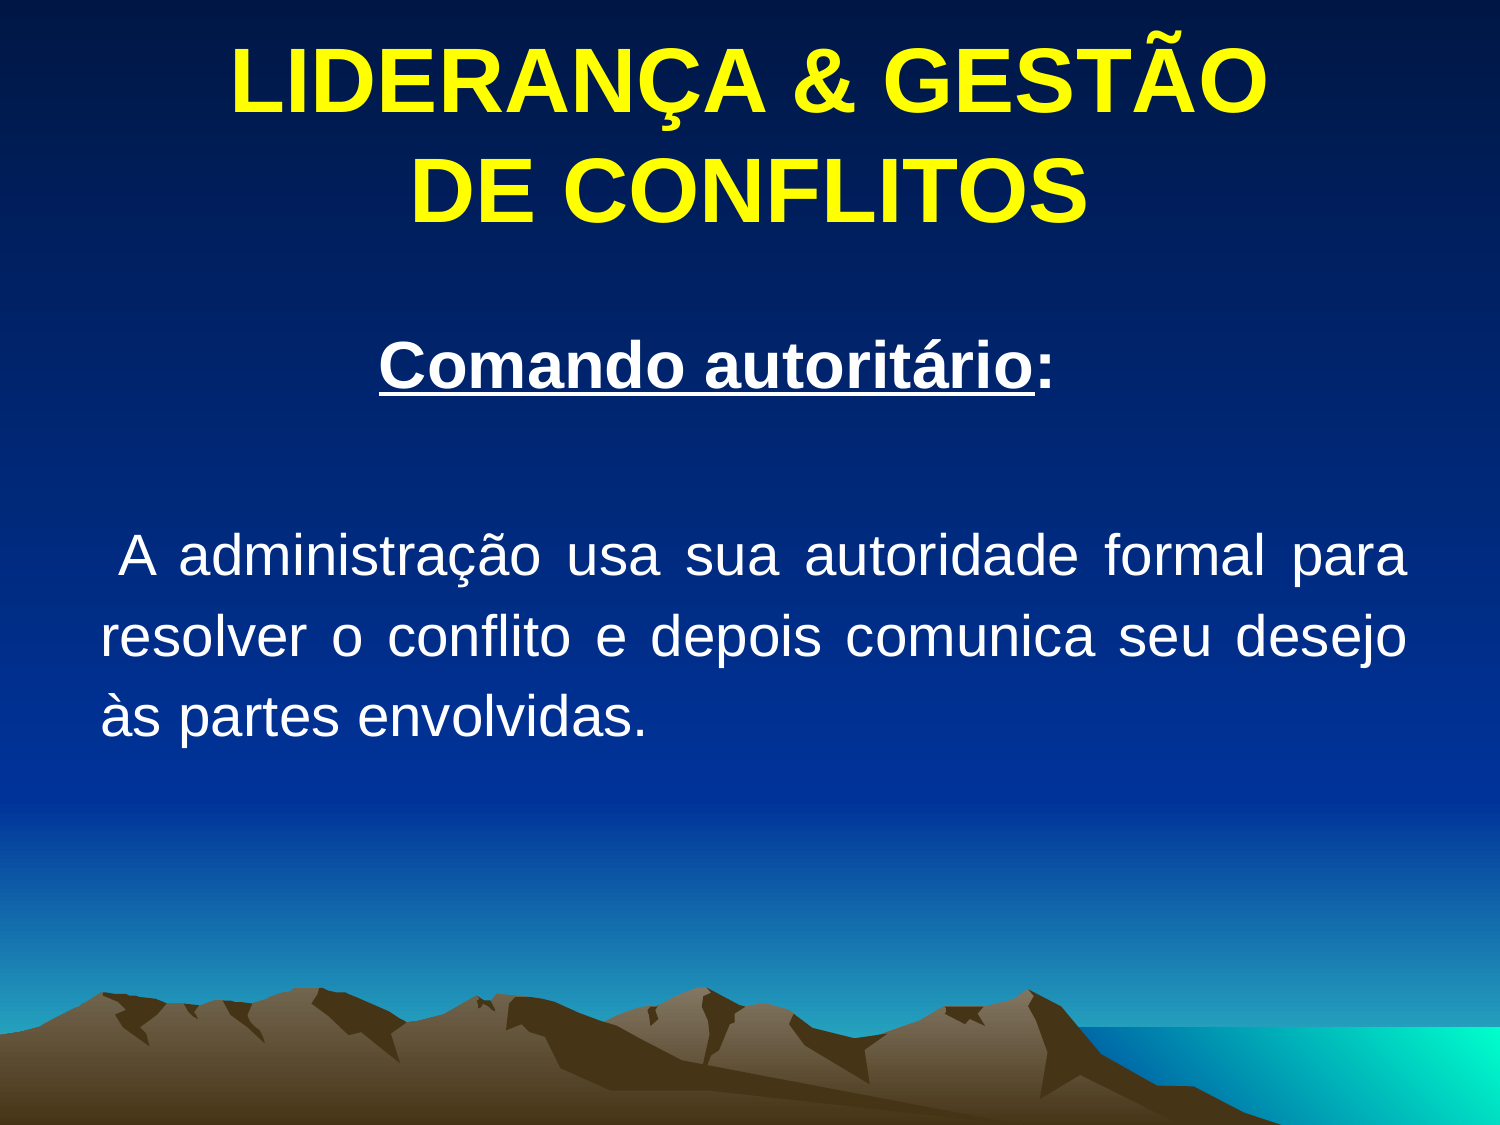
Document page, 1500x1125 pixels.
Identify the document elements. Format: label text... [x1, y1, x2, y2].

title LIDERANÇA & GESTÃO DE CONFLITOS [75, 37, 1425, 225]
list Comando autoritário: A administração usa sua autoridade formal para resolver o conflito e depois comunica seu desejo às partes envolvidas. [29, 314, 1425, 1059]
